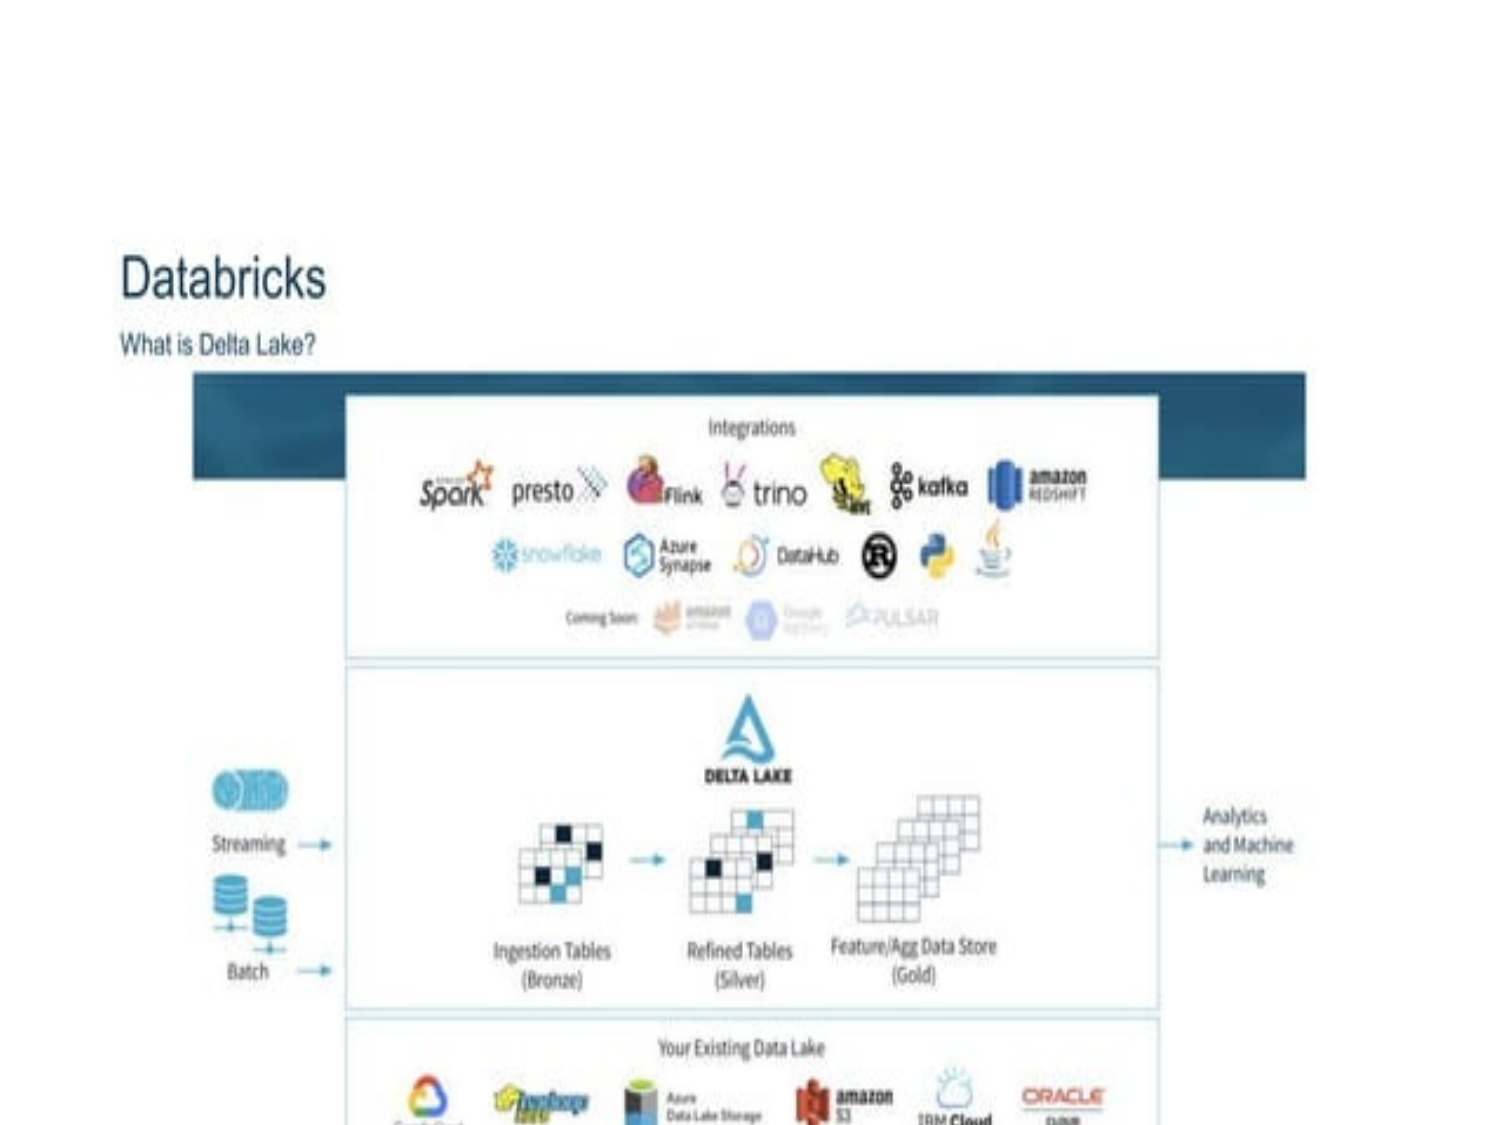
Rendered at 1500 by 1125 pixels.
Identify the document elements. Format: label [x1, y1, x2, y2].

picture [0, 139, 1500, 1125]
